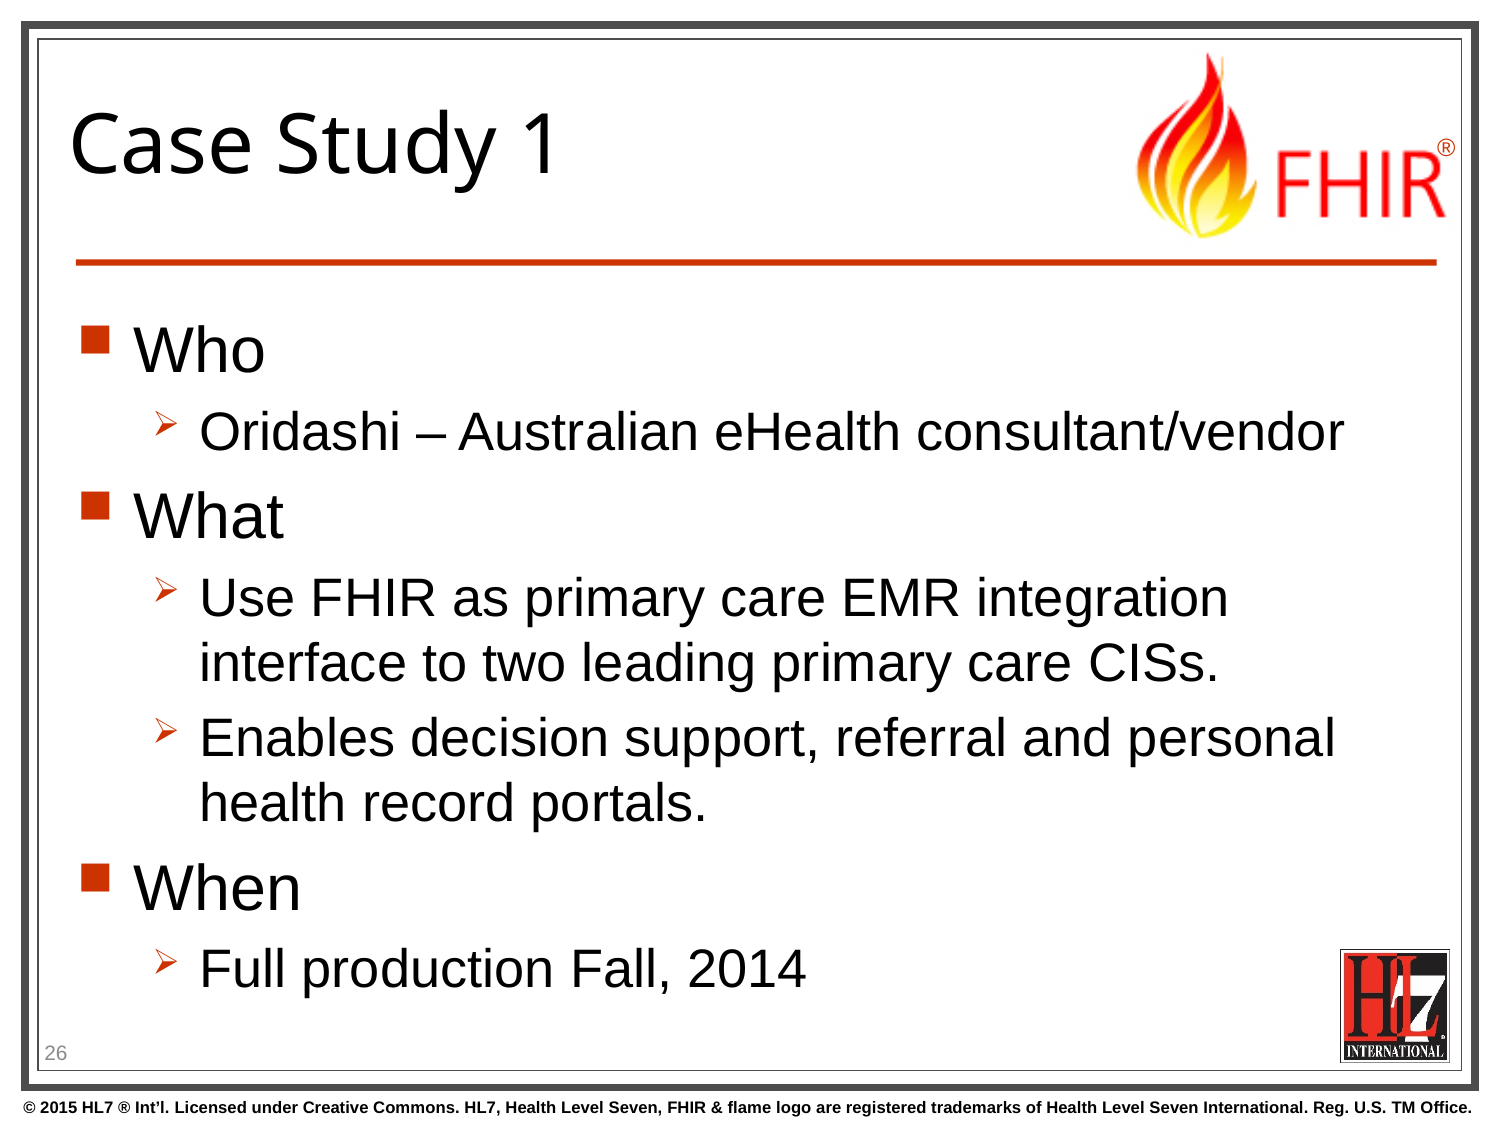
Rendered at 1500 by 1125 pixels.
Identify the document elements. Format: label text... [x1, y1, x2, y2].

title Case Study 1 [53, 54, 1128, 244]
list Who Oridashi – Australian eHealth consultant/vendor What Use FHIR as primary care EMR integration interface to two leading primary care CISs. Enables decision support, referral and personal health record portals. When Full production Fall, 2014 [62, 299, 1438, 1059]
slide_number 26 [29, 1034, 148, 1071]
picture [1340, 949, 1450, 1063]
picture [1124, 42, 1458, 249]
